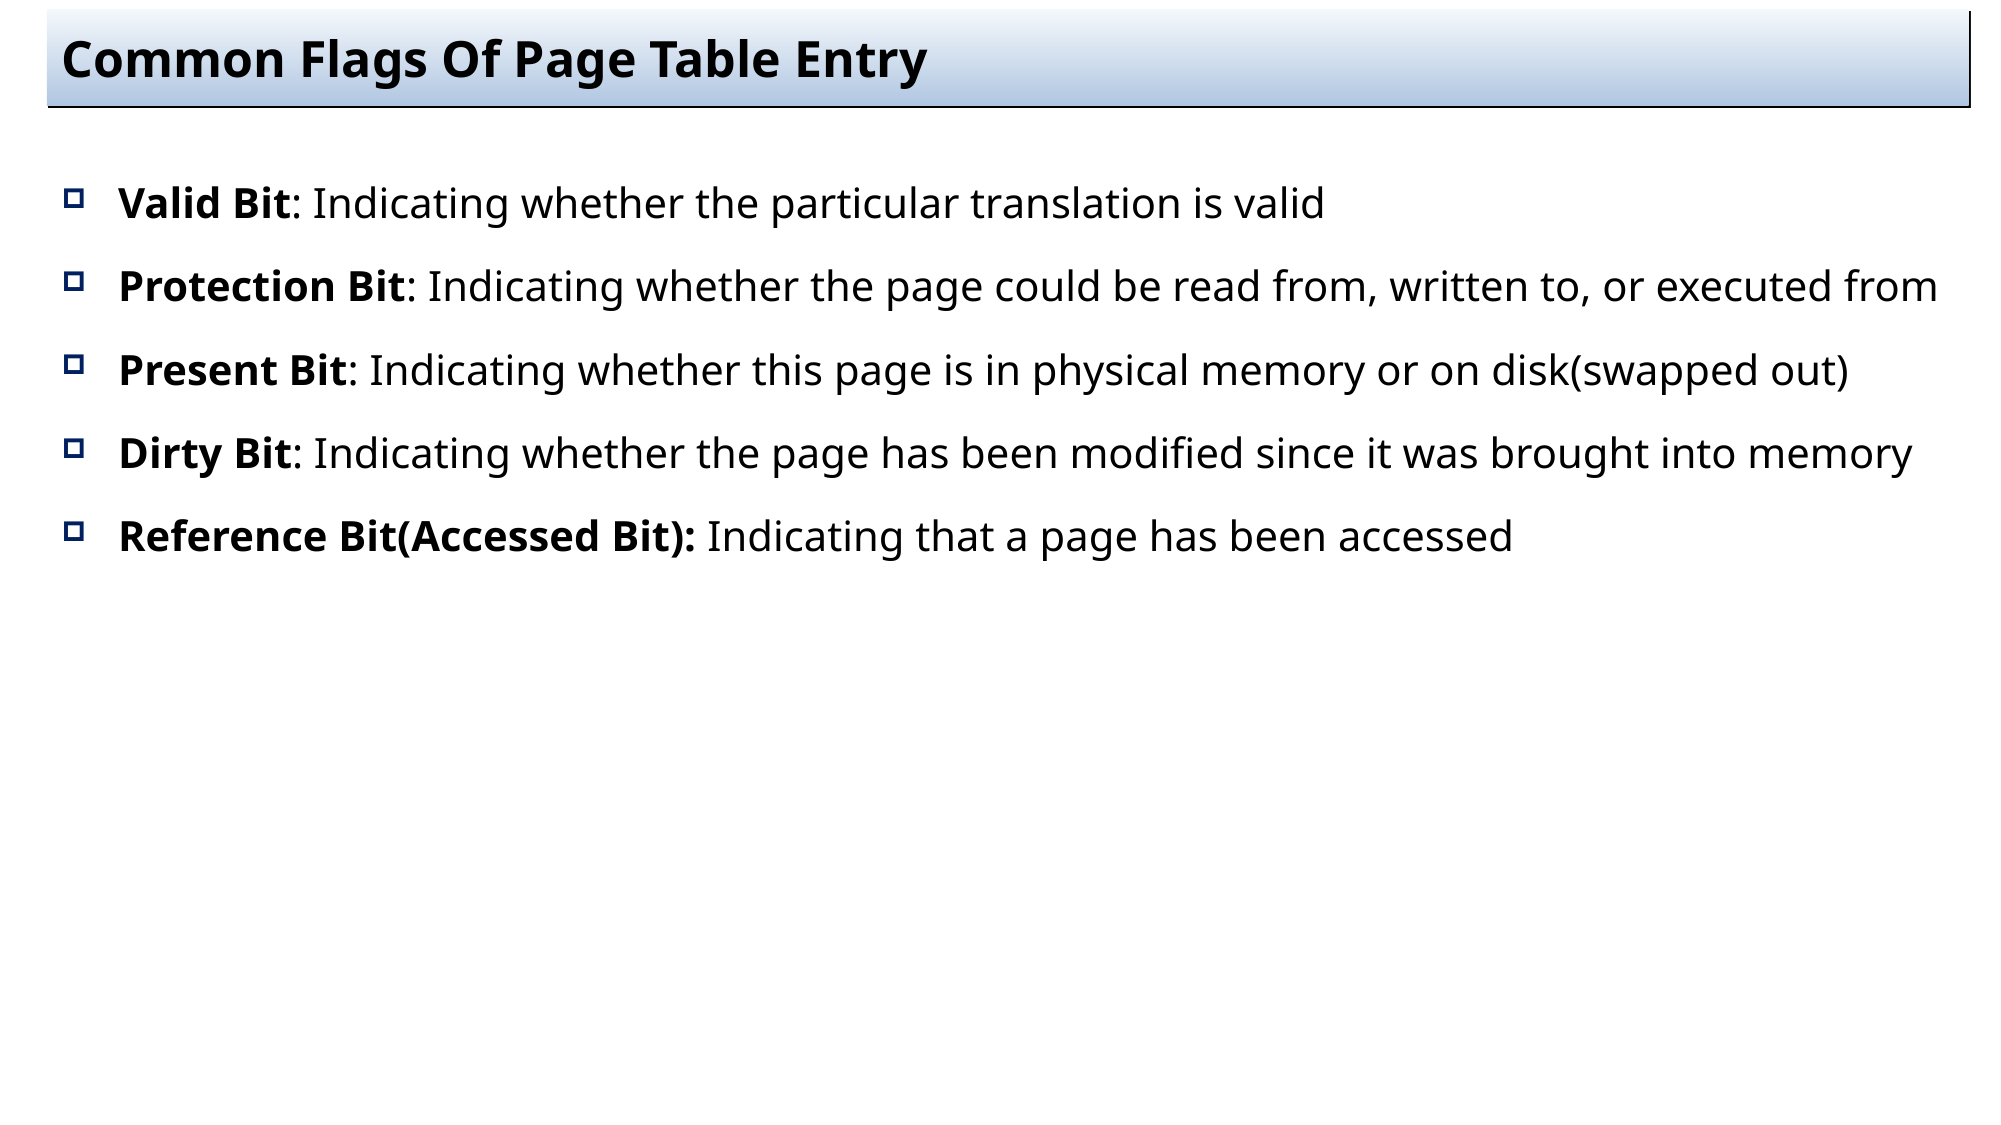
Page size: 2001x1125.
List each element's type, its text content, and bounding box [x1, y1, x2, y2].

title Common Flags Of Page Table Entry [46, 8, 1969, 106]
list Valid Bit: Indicating whether the particular translation is valid Protection Bit: Indicating whether the page could be read from, written to, or executed from Present Bit: Indicating whether this page is in physical memory or on disk(swapped out) Dirty Bit: Indicating whether the page has been modified since it was brought into memory Reference Bit(Accessed Bit): Indicating that a page has been accessed [46, 144, 1969, 1048]
